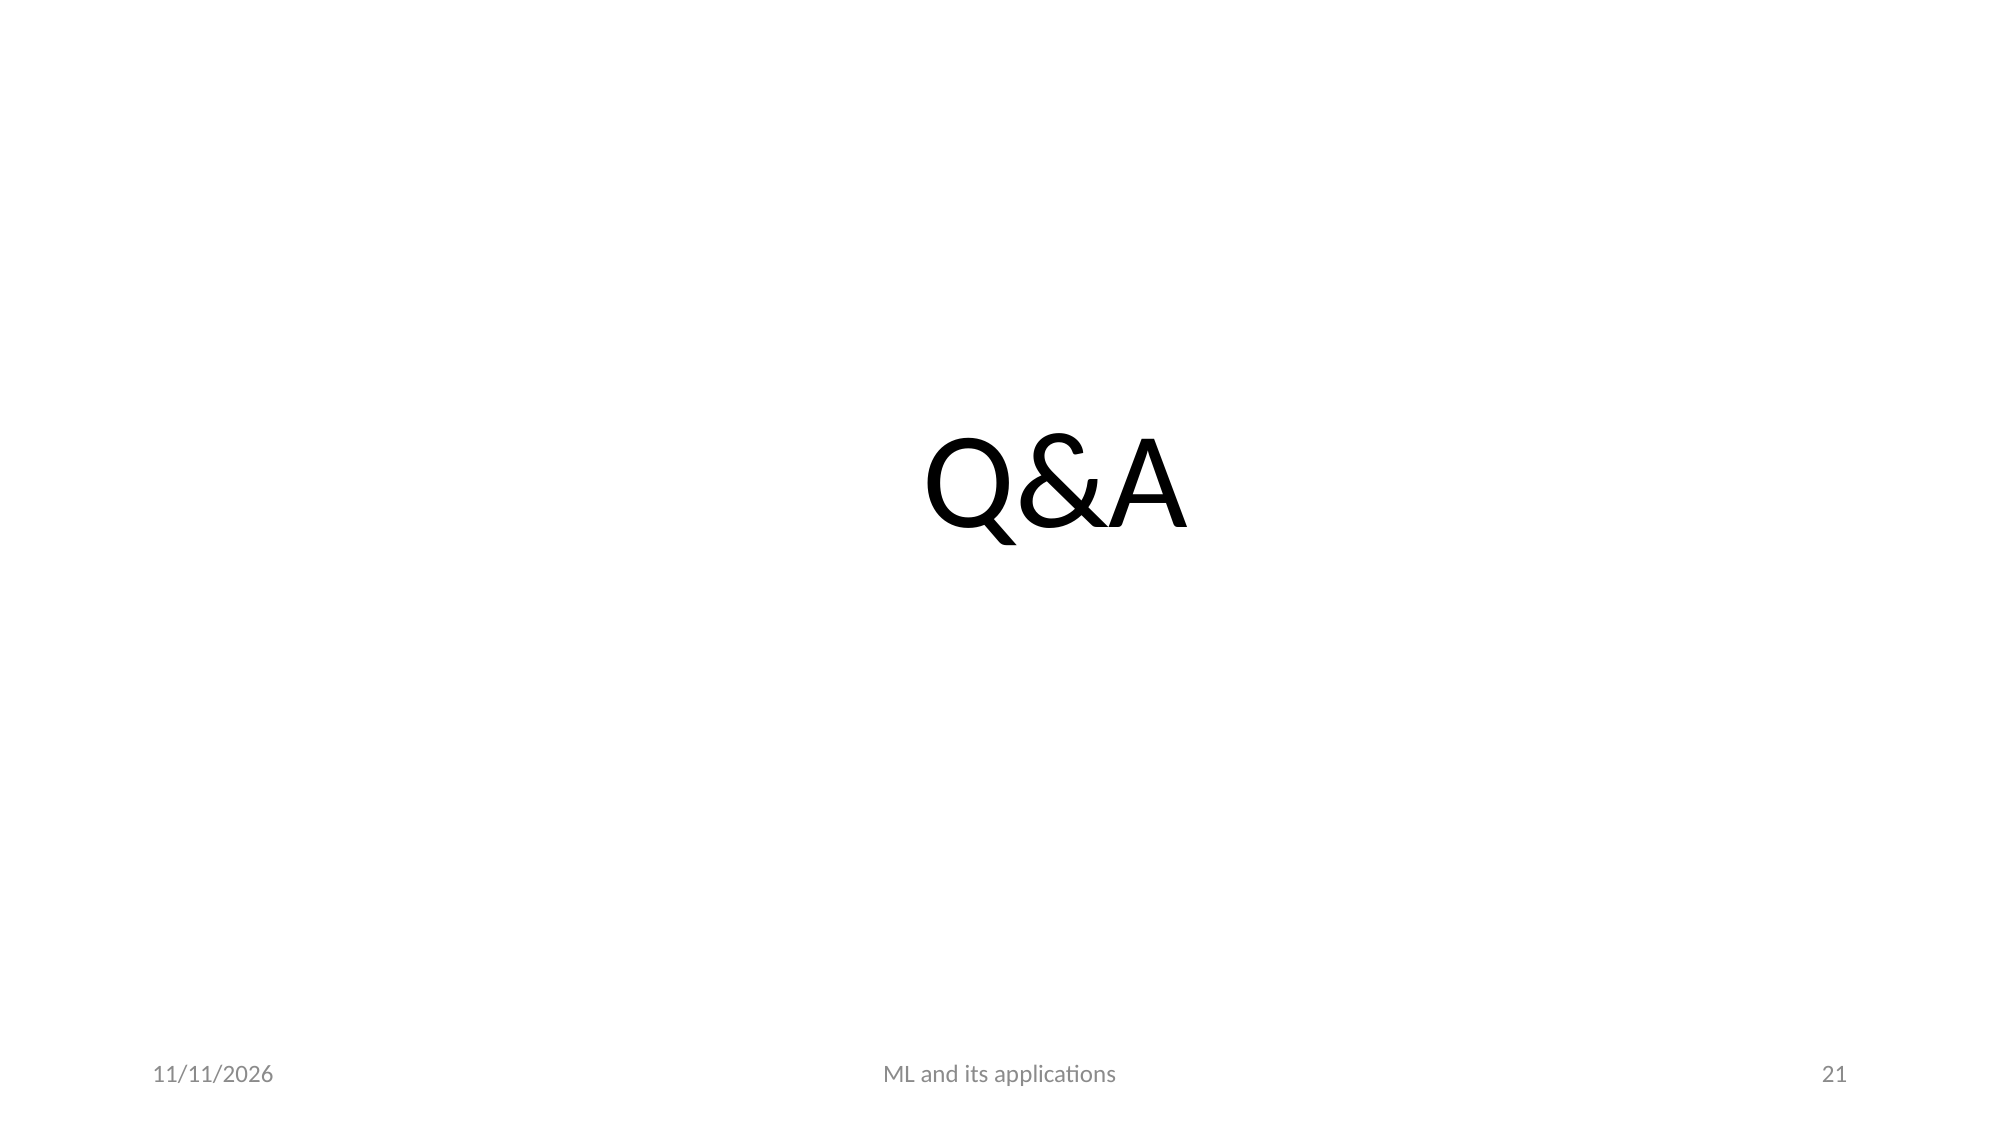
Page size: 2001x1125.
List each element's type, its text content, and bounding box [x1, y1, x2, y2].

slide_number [137, 1042, 588, 1103]
list Q&A [157, 149, 1863, 1014]
slide_number 21 [1412, 1042, 1863, 1103]
footer ML and its applications [662, 1042, 1338, 1103]
